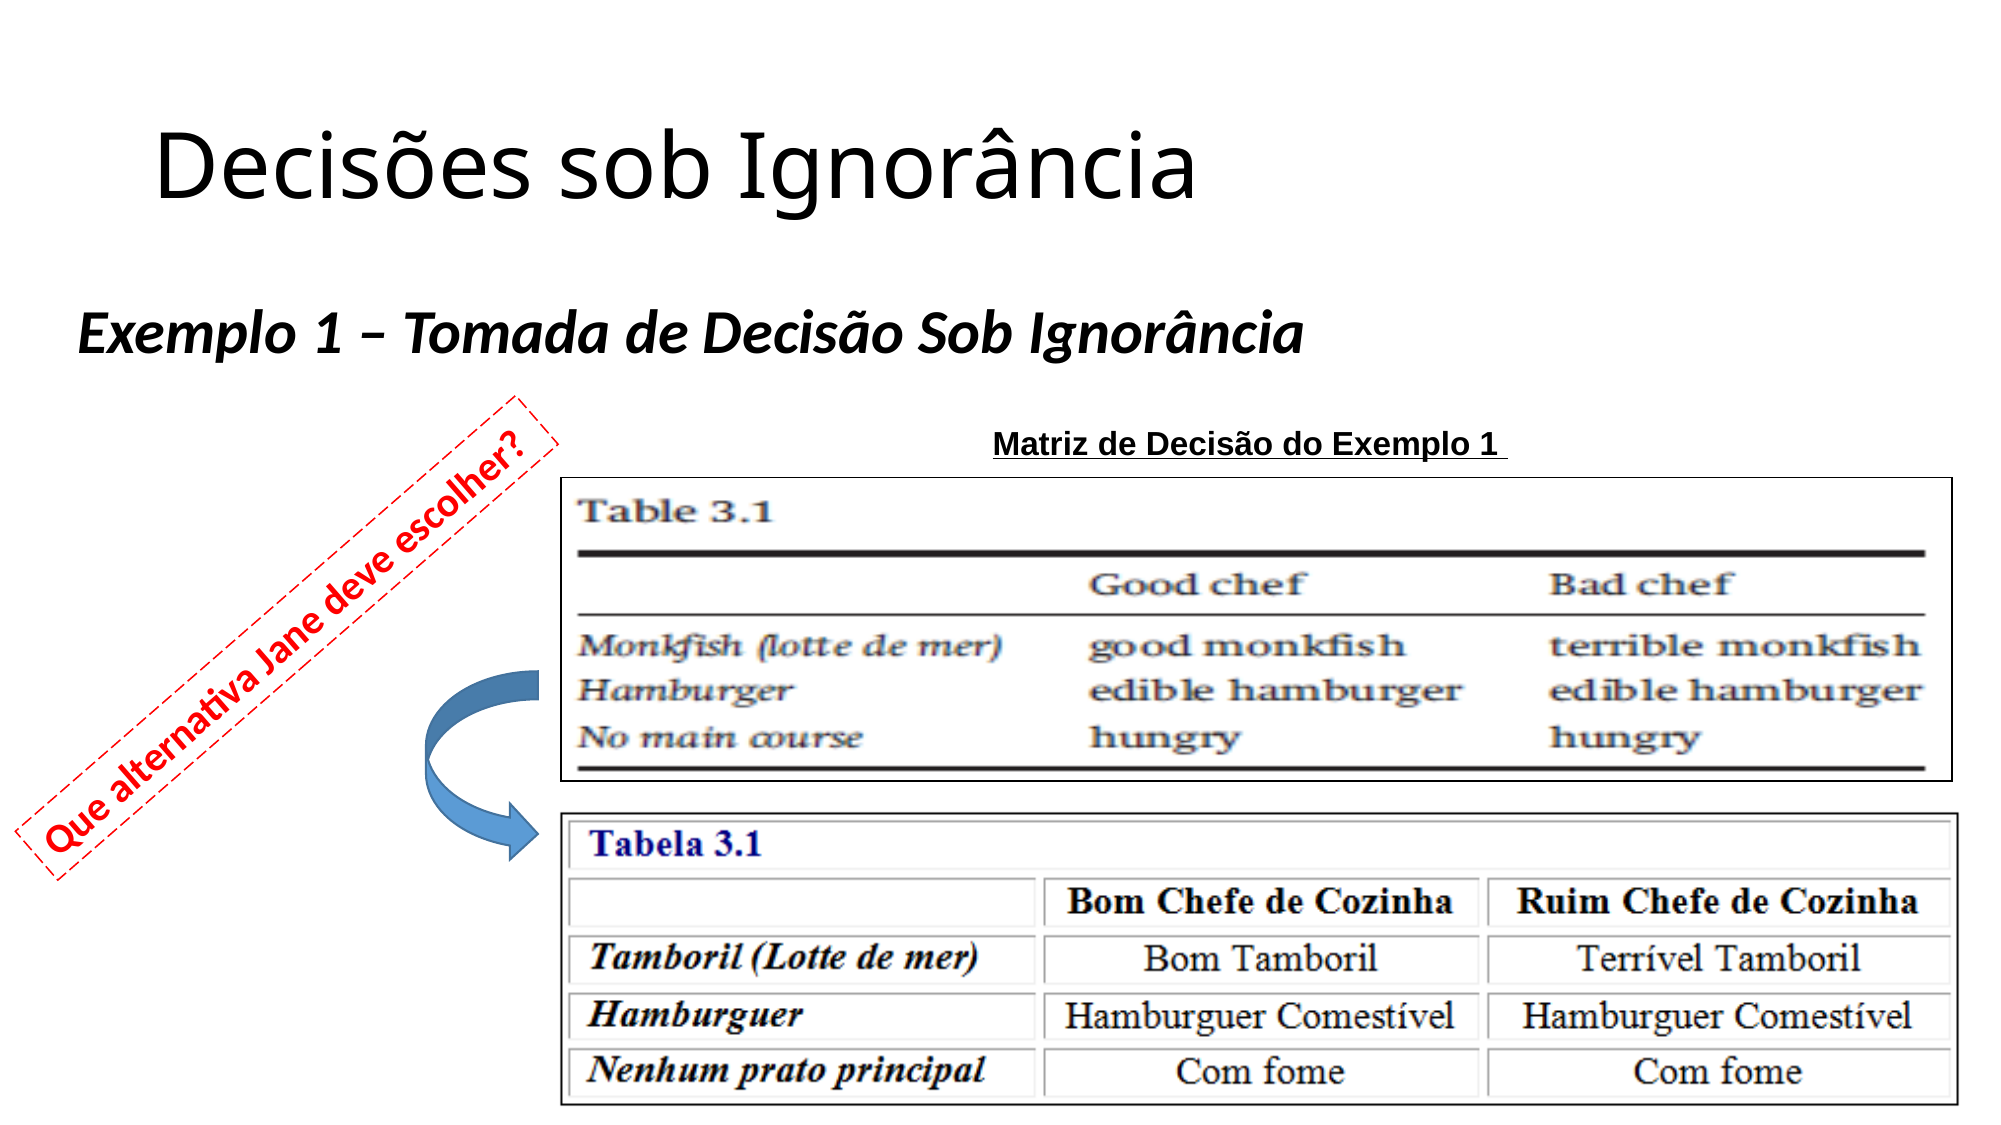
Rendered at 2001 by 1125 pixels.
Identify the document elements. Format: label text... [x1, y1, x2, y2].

text_box Que alternativa Jane deve escolher? [15, 395, 559, 881]
picture [555, 803, 1965, 1114]
picture [561, 478, 1952, 781]
title Decisões sob Ignorância [137, 59, 1863, 278]
list Exemplo 1 – Tomada de Decisão Sob Ignorância [62, 292, 1900, 1125]
text_box Matriz de Decisão do Exemplo 1 [977, 415, 1524, 470]
text_box [424, 670, 540, 862]
